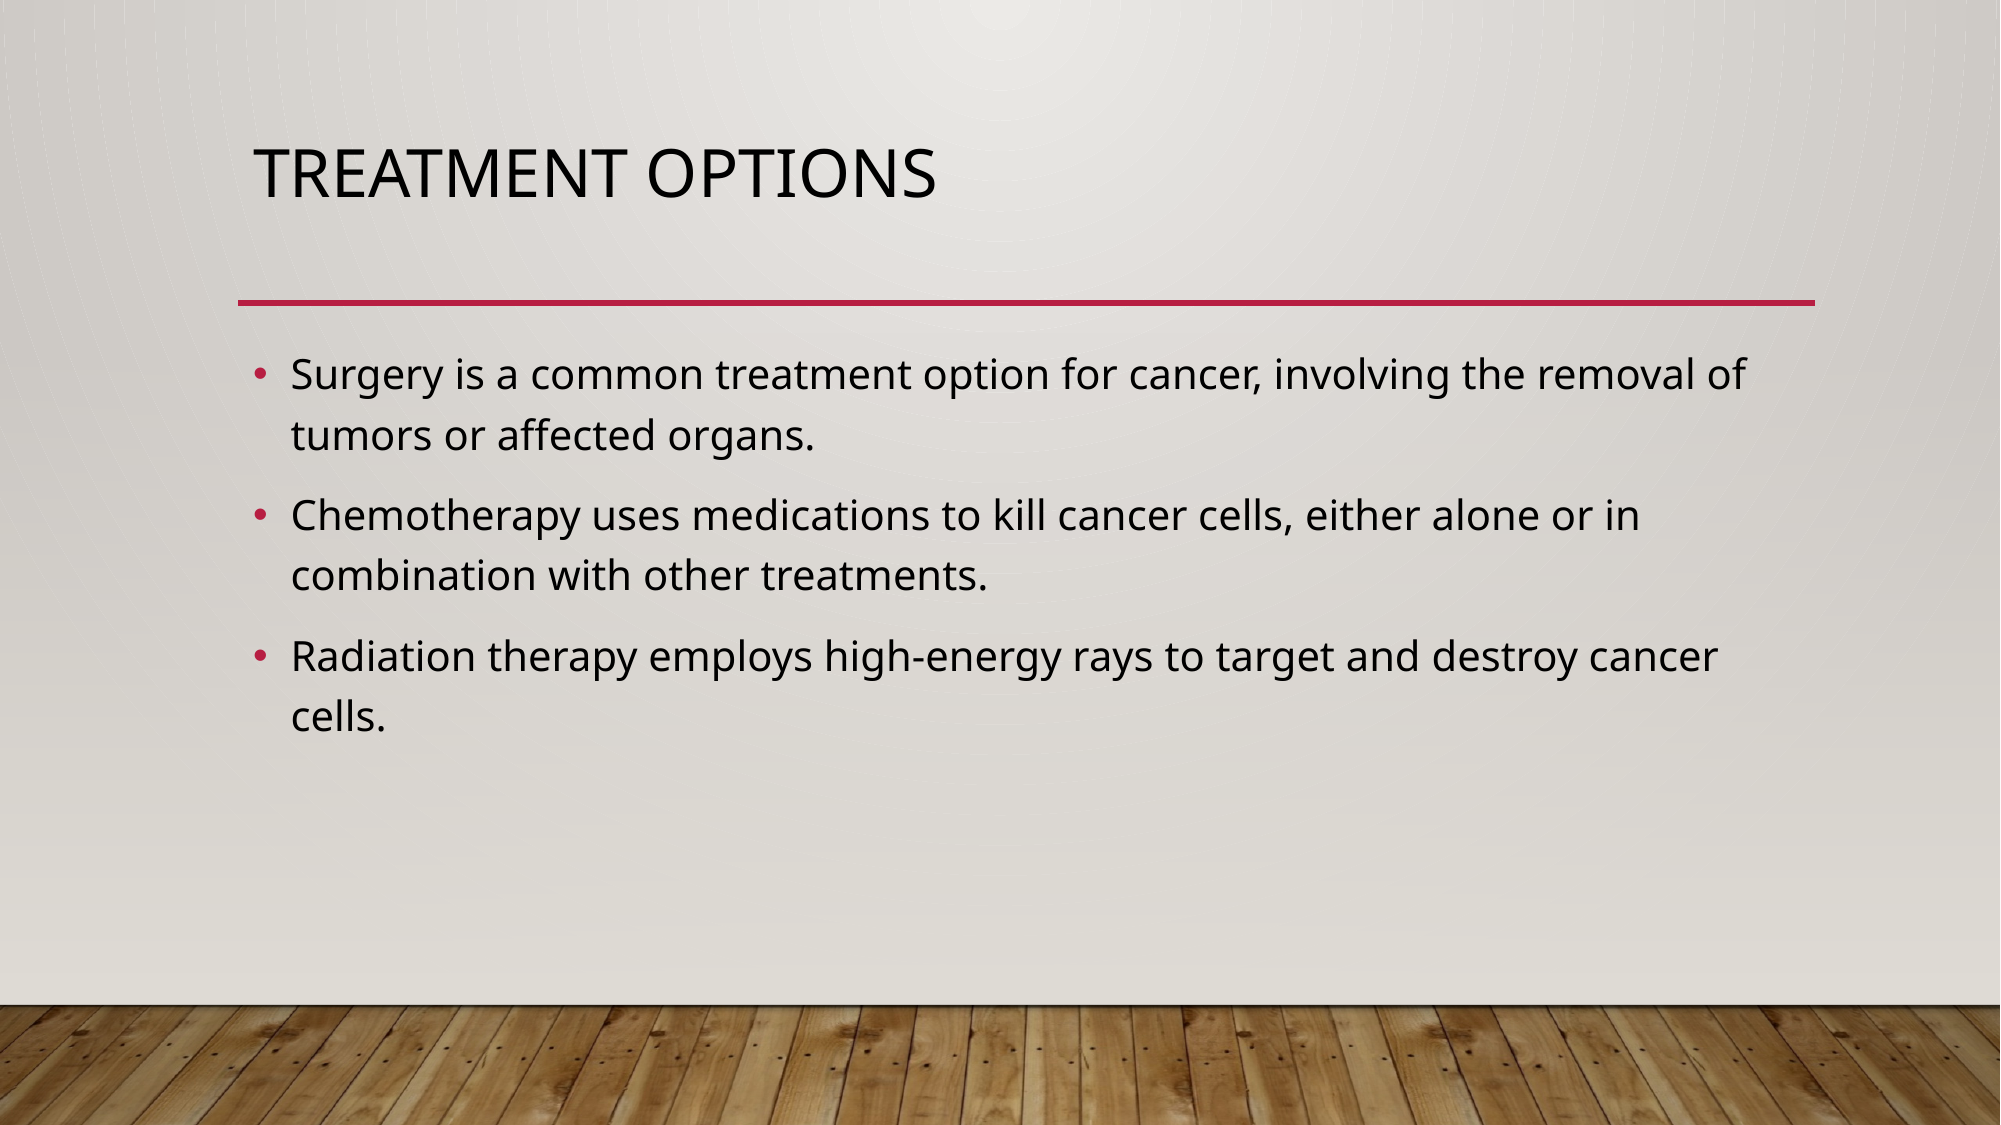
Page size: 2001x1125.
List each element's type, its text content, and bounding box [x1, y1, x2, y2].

picture [0, 1005, 2000, 1125]
title Treatment Options [238, 131, 1814, 305]
list Surgery is a common treatment option for cancer, involving the removal of tumors or affected organs. Chemotherapy uses medications to kill cancer cells, either alone or in combination with other treatments. Radiation therapy employs high-energy rays to target and destroy cancer cells. [238, 330, 1814, 897]
